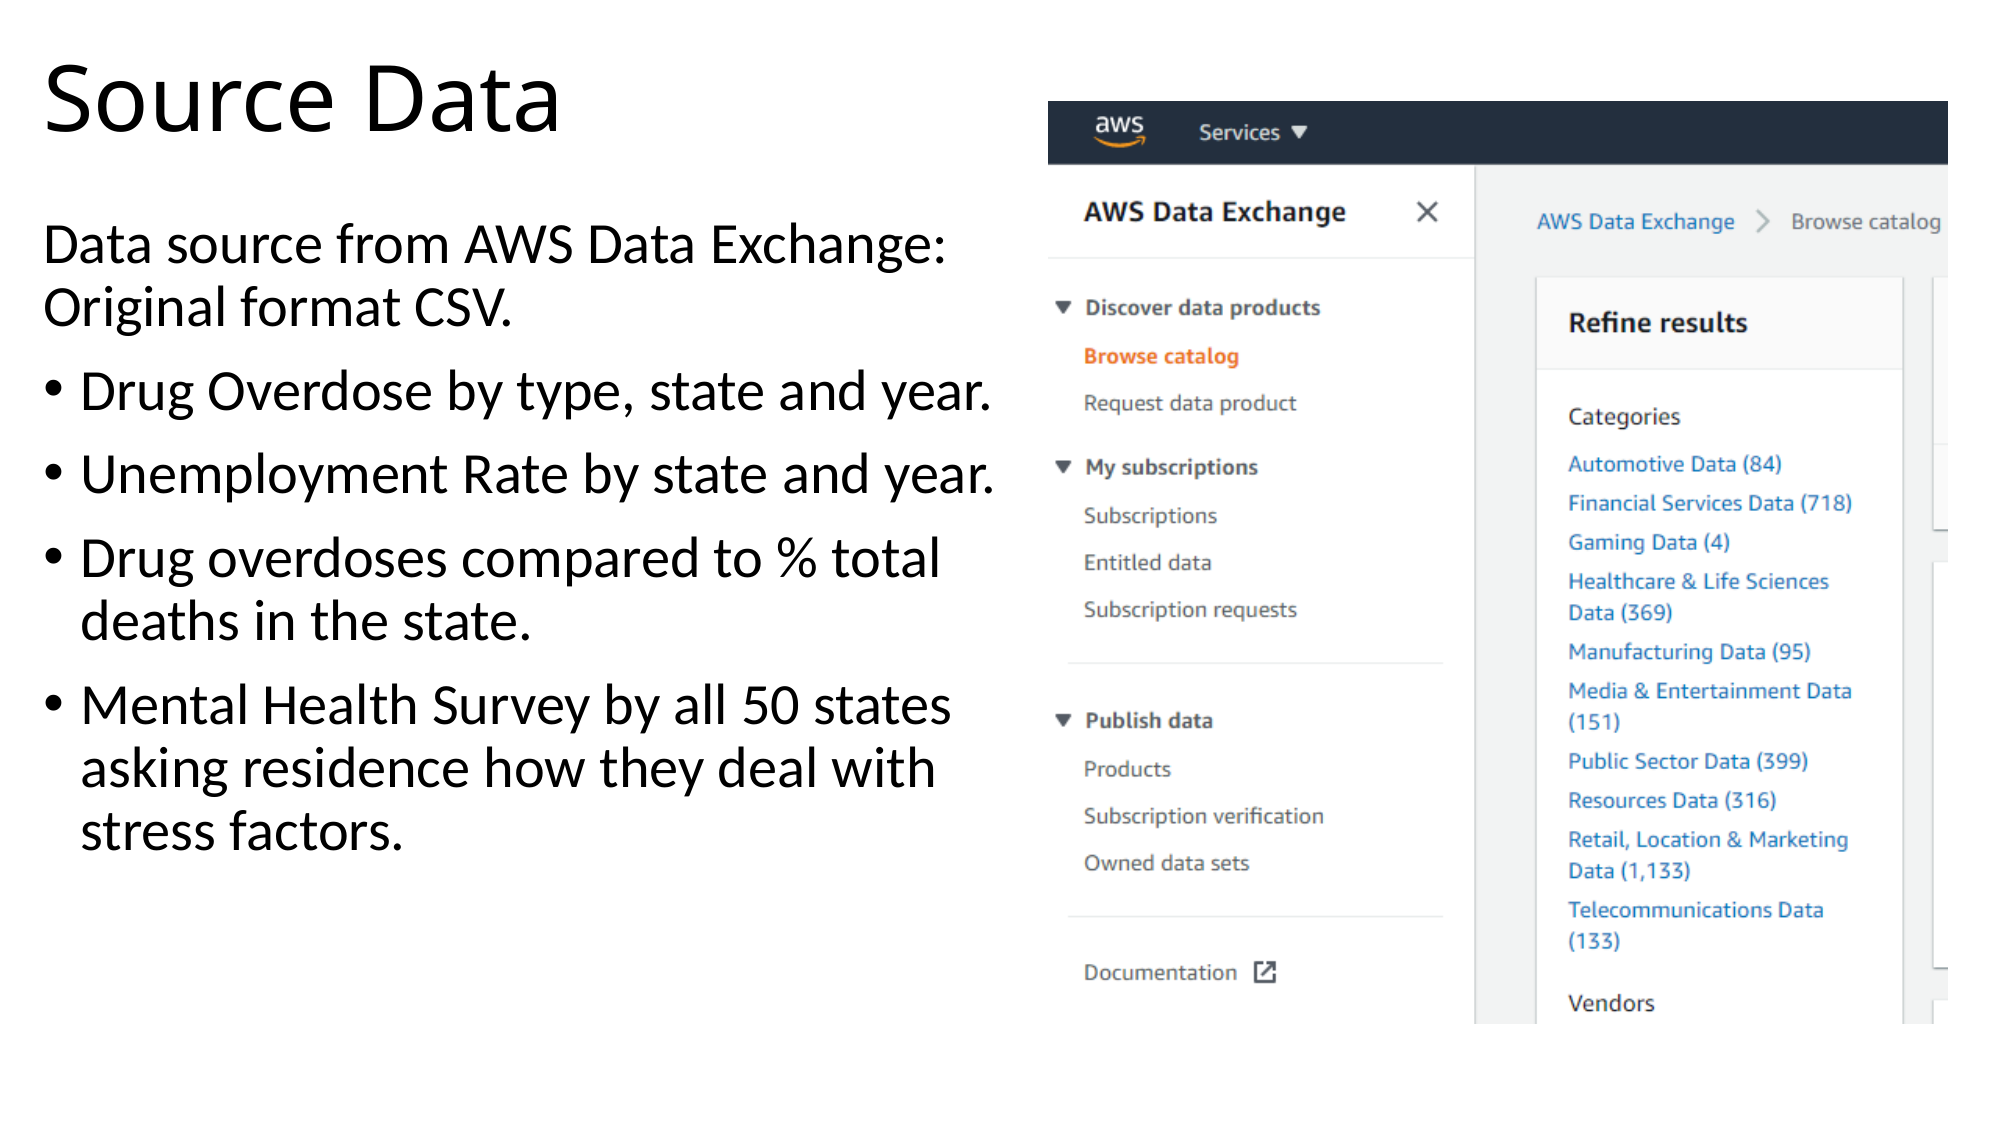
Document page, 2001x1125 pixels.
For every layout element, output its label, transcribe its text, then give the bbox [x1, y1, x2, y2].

title Source Data [28, 0, 1754, 211]
picture [1047, 101, 1948, 1024]
list Data source from AWS Data Exchange: Original format CSV. Drug Overdose by type, state and year. Unemployment Rate by state and year. Drug overdoses compared to % total deaths in the state. Mental Health Survey by all 50 states asking residence how they deal with stress factors. [28, 205, 1020, 1052]
